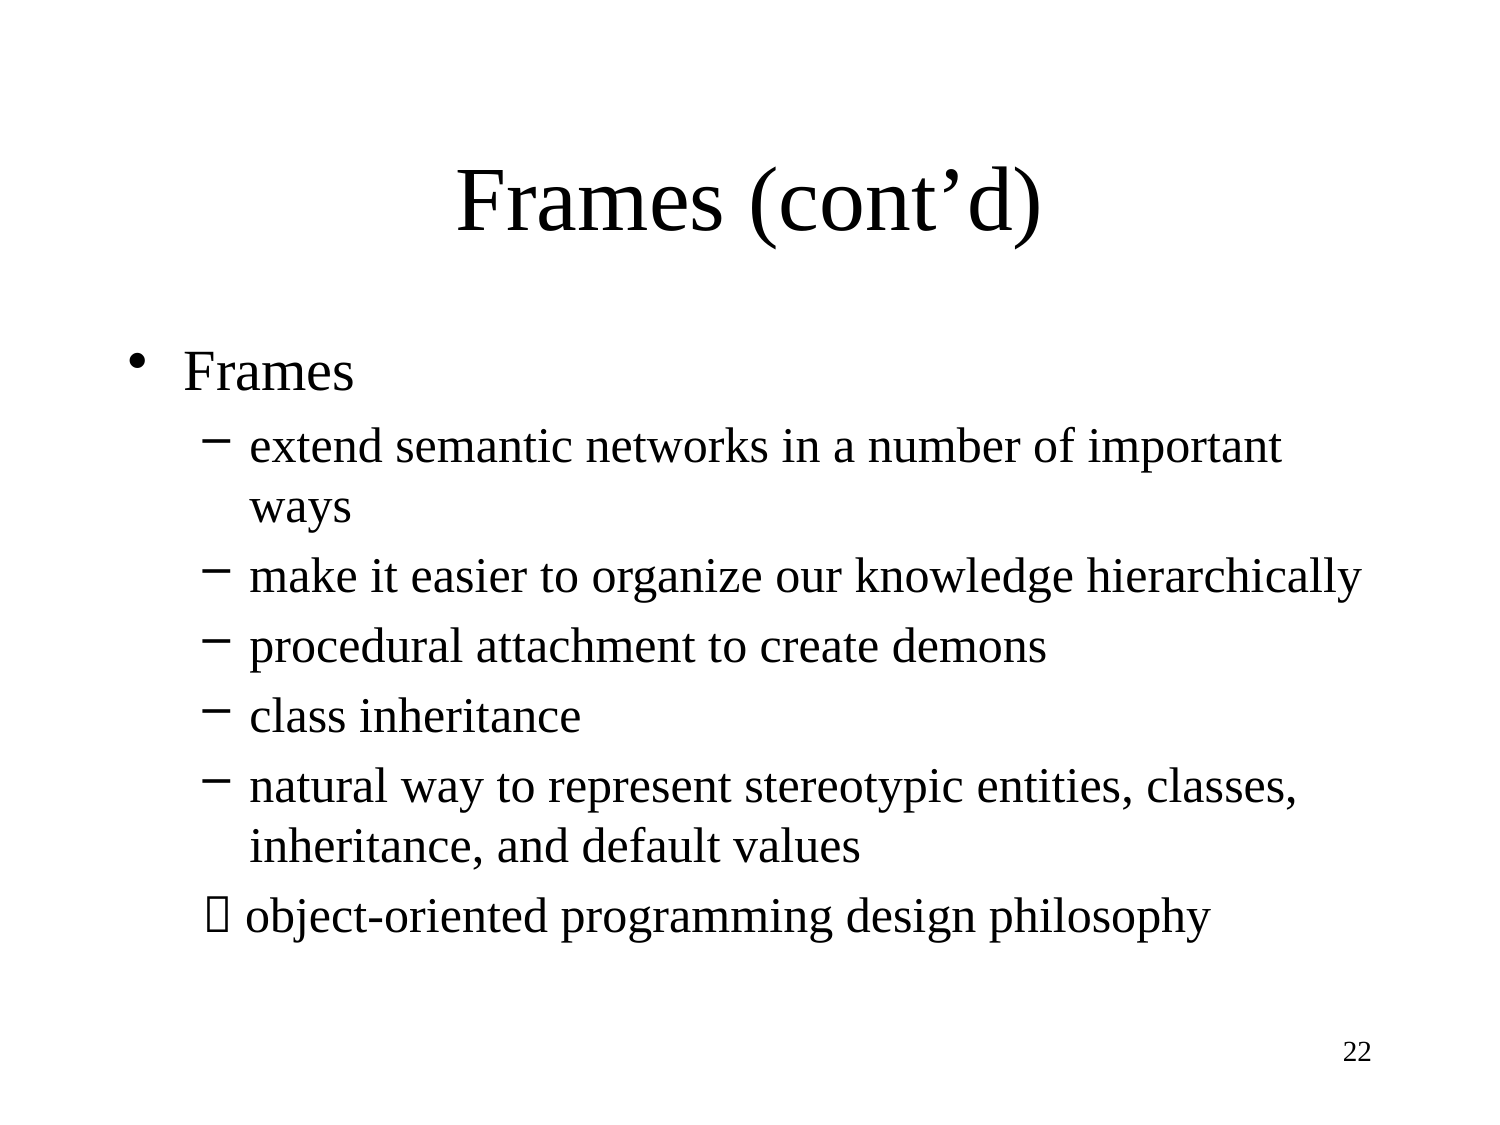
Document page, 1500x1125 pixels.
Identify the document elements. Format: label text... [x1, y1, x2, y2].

title Frames (cont’d) [112, 99, 1388, 288]
list Frames extend semantic networks in a number of important ways make it easier to organize our knowledge hierarchically procedural attachment to create demons class inheritance natural way to represent stereotypic entities, classes, inheritance, and default values  object-oriented programming design philosophy [112, 324, 1388, 1000]
slide_number 22 [1074, 1025, 1388, 1100]
